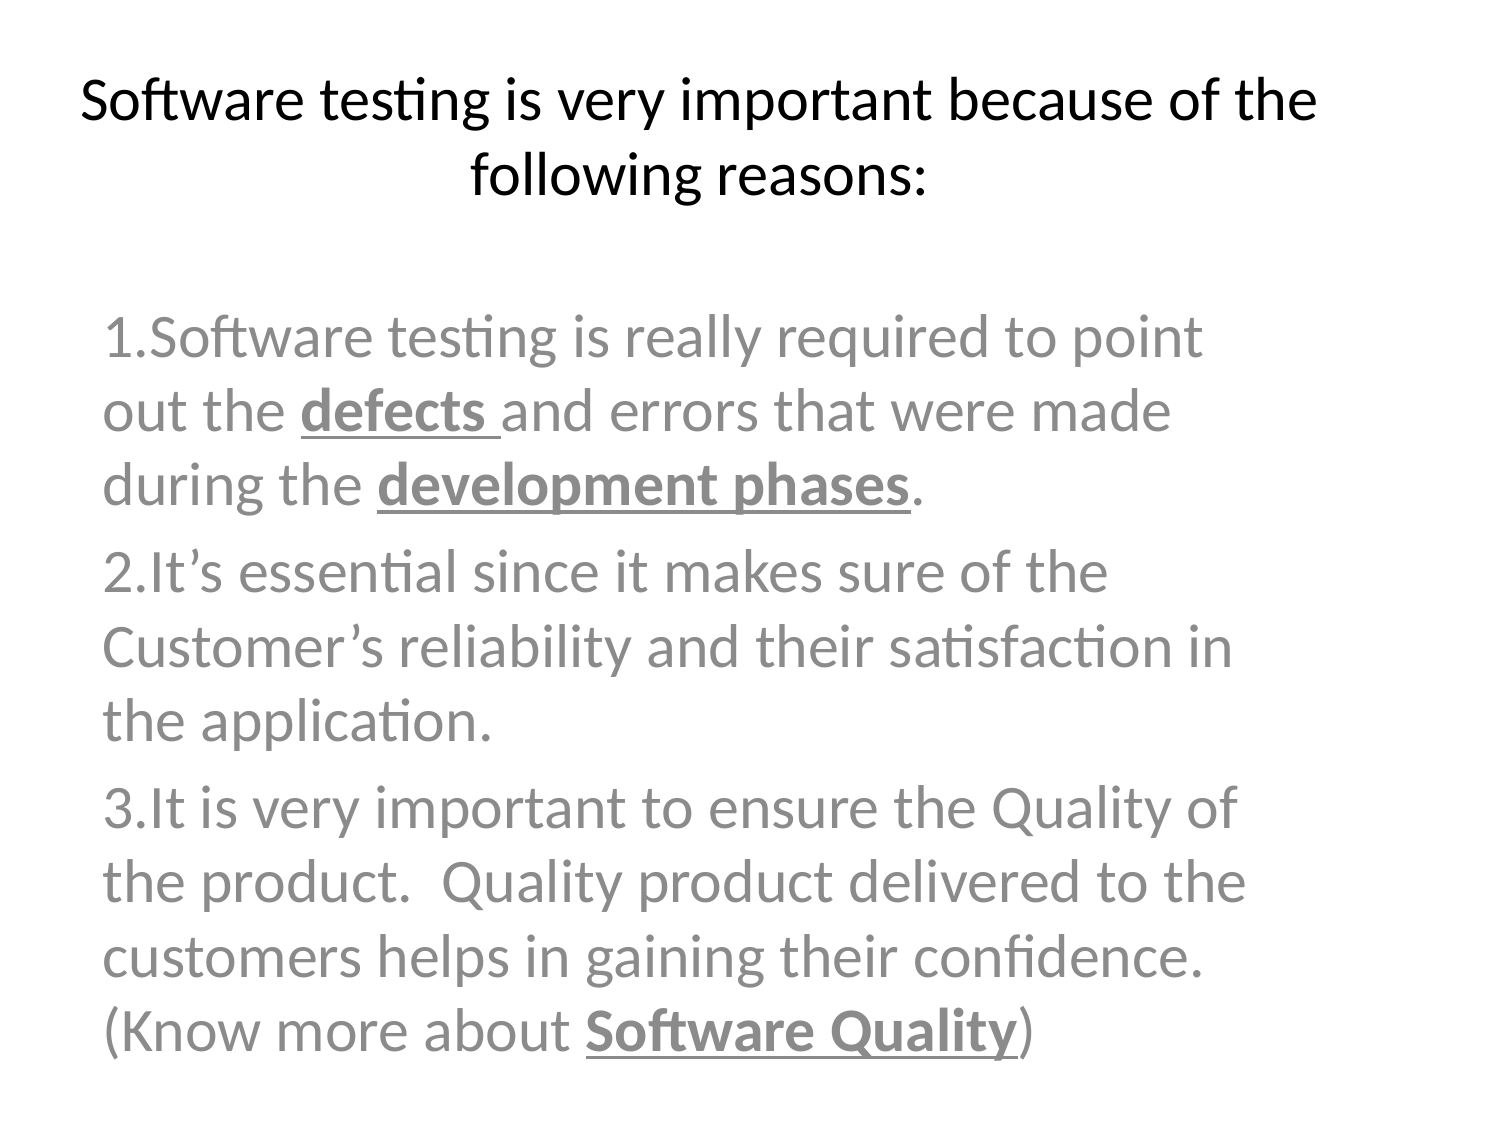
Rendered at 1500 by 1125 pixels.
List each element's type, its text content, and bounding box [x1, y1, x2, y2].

subtitle 1.Software testing is really required to point out the defects and errors that were made during the development phases. 2.It’s essential since it makes sure of the Customer’s reliability and their satisfaction in the application. 3.It is very important to ensure the Quality of the product. Quality product delivered to the customers helps in gaining their confidence. (Know more about Software Quality) [87, 287, 1275, 1088]
title Software testing is very important because of the following reasons: [62, 50, 1338, 292]
